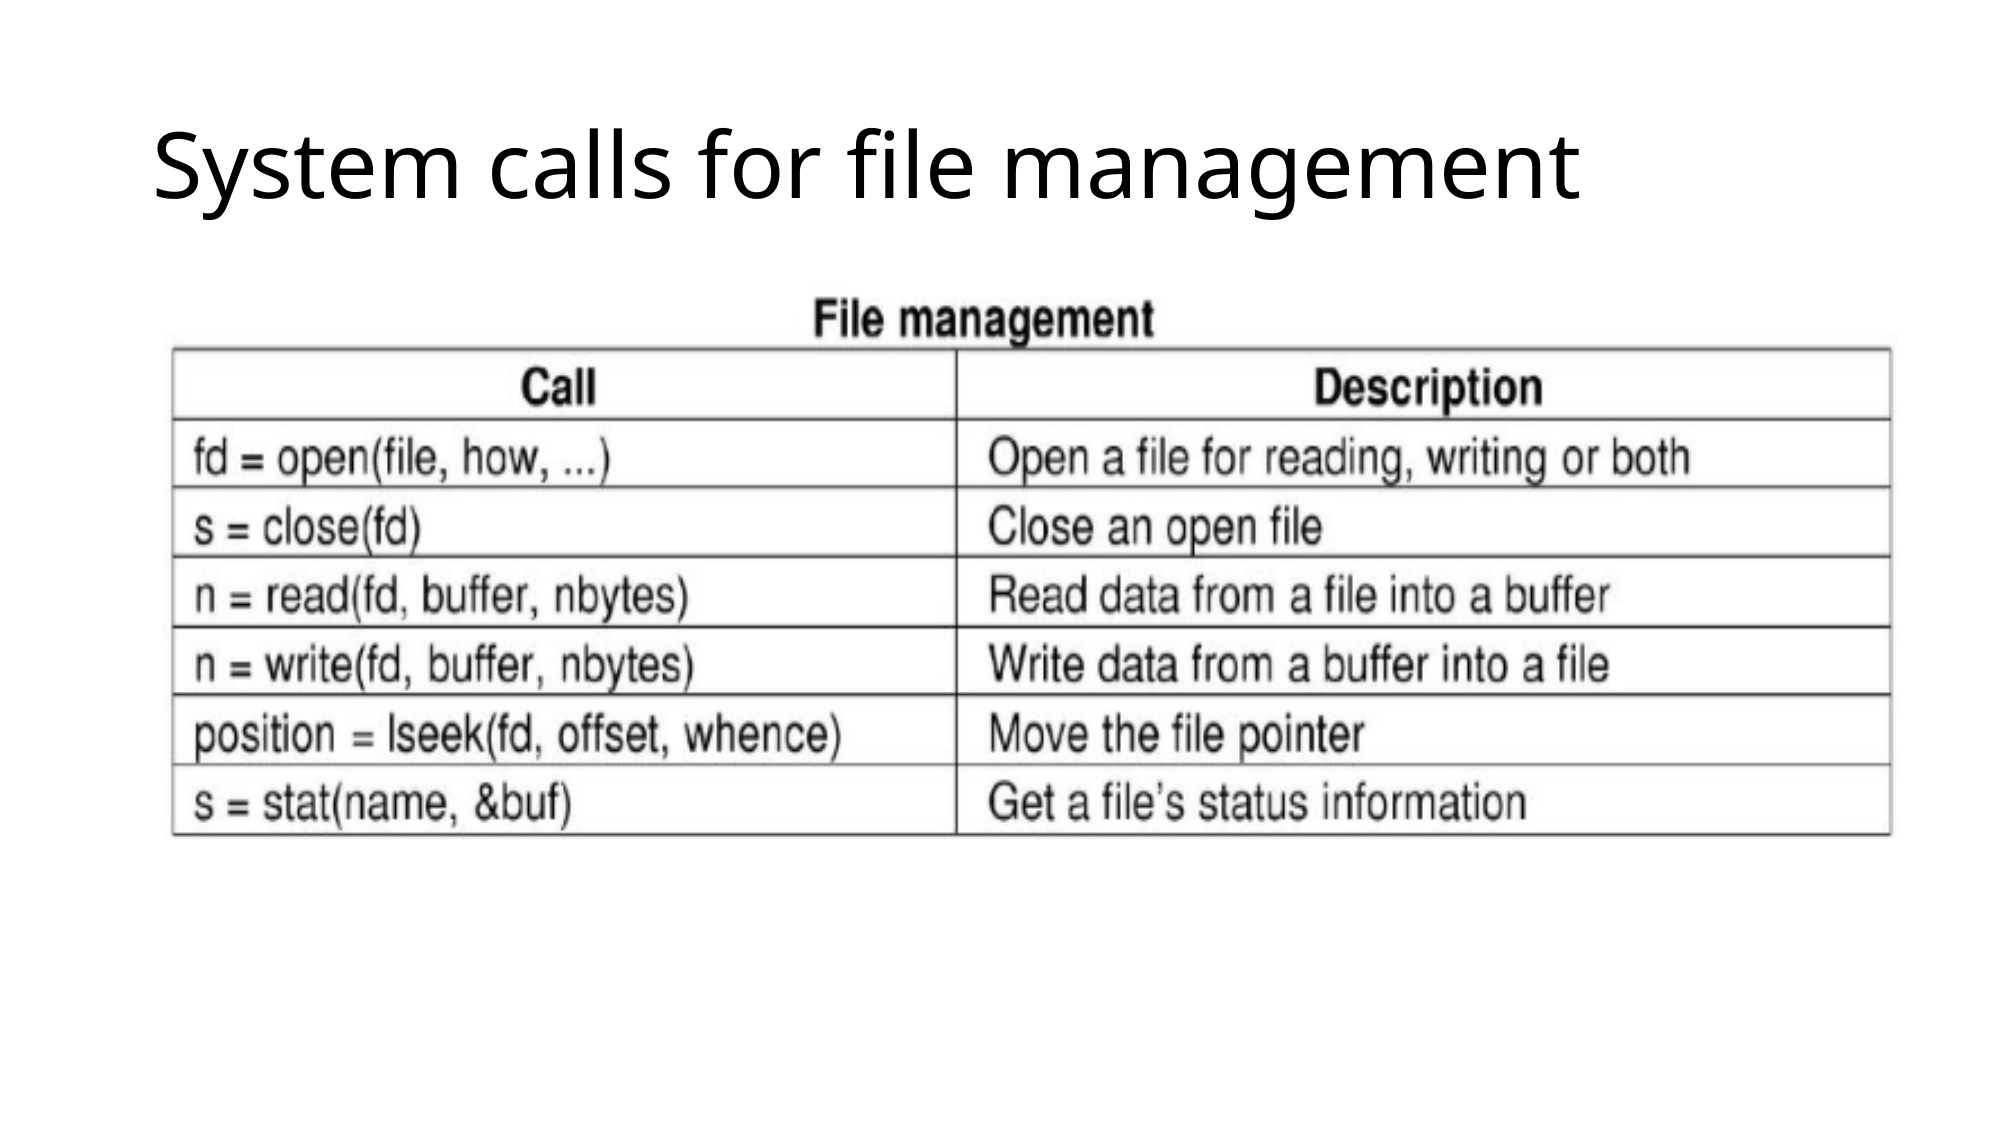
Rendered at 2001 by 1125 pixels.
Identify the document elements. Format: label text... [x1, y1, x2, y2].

title System calls for file management [137, 59, 1863, 259]
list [129, 259, 1939, 921]
